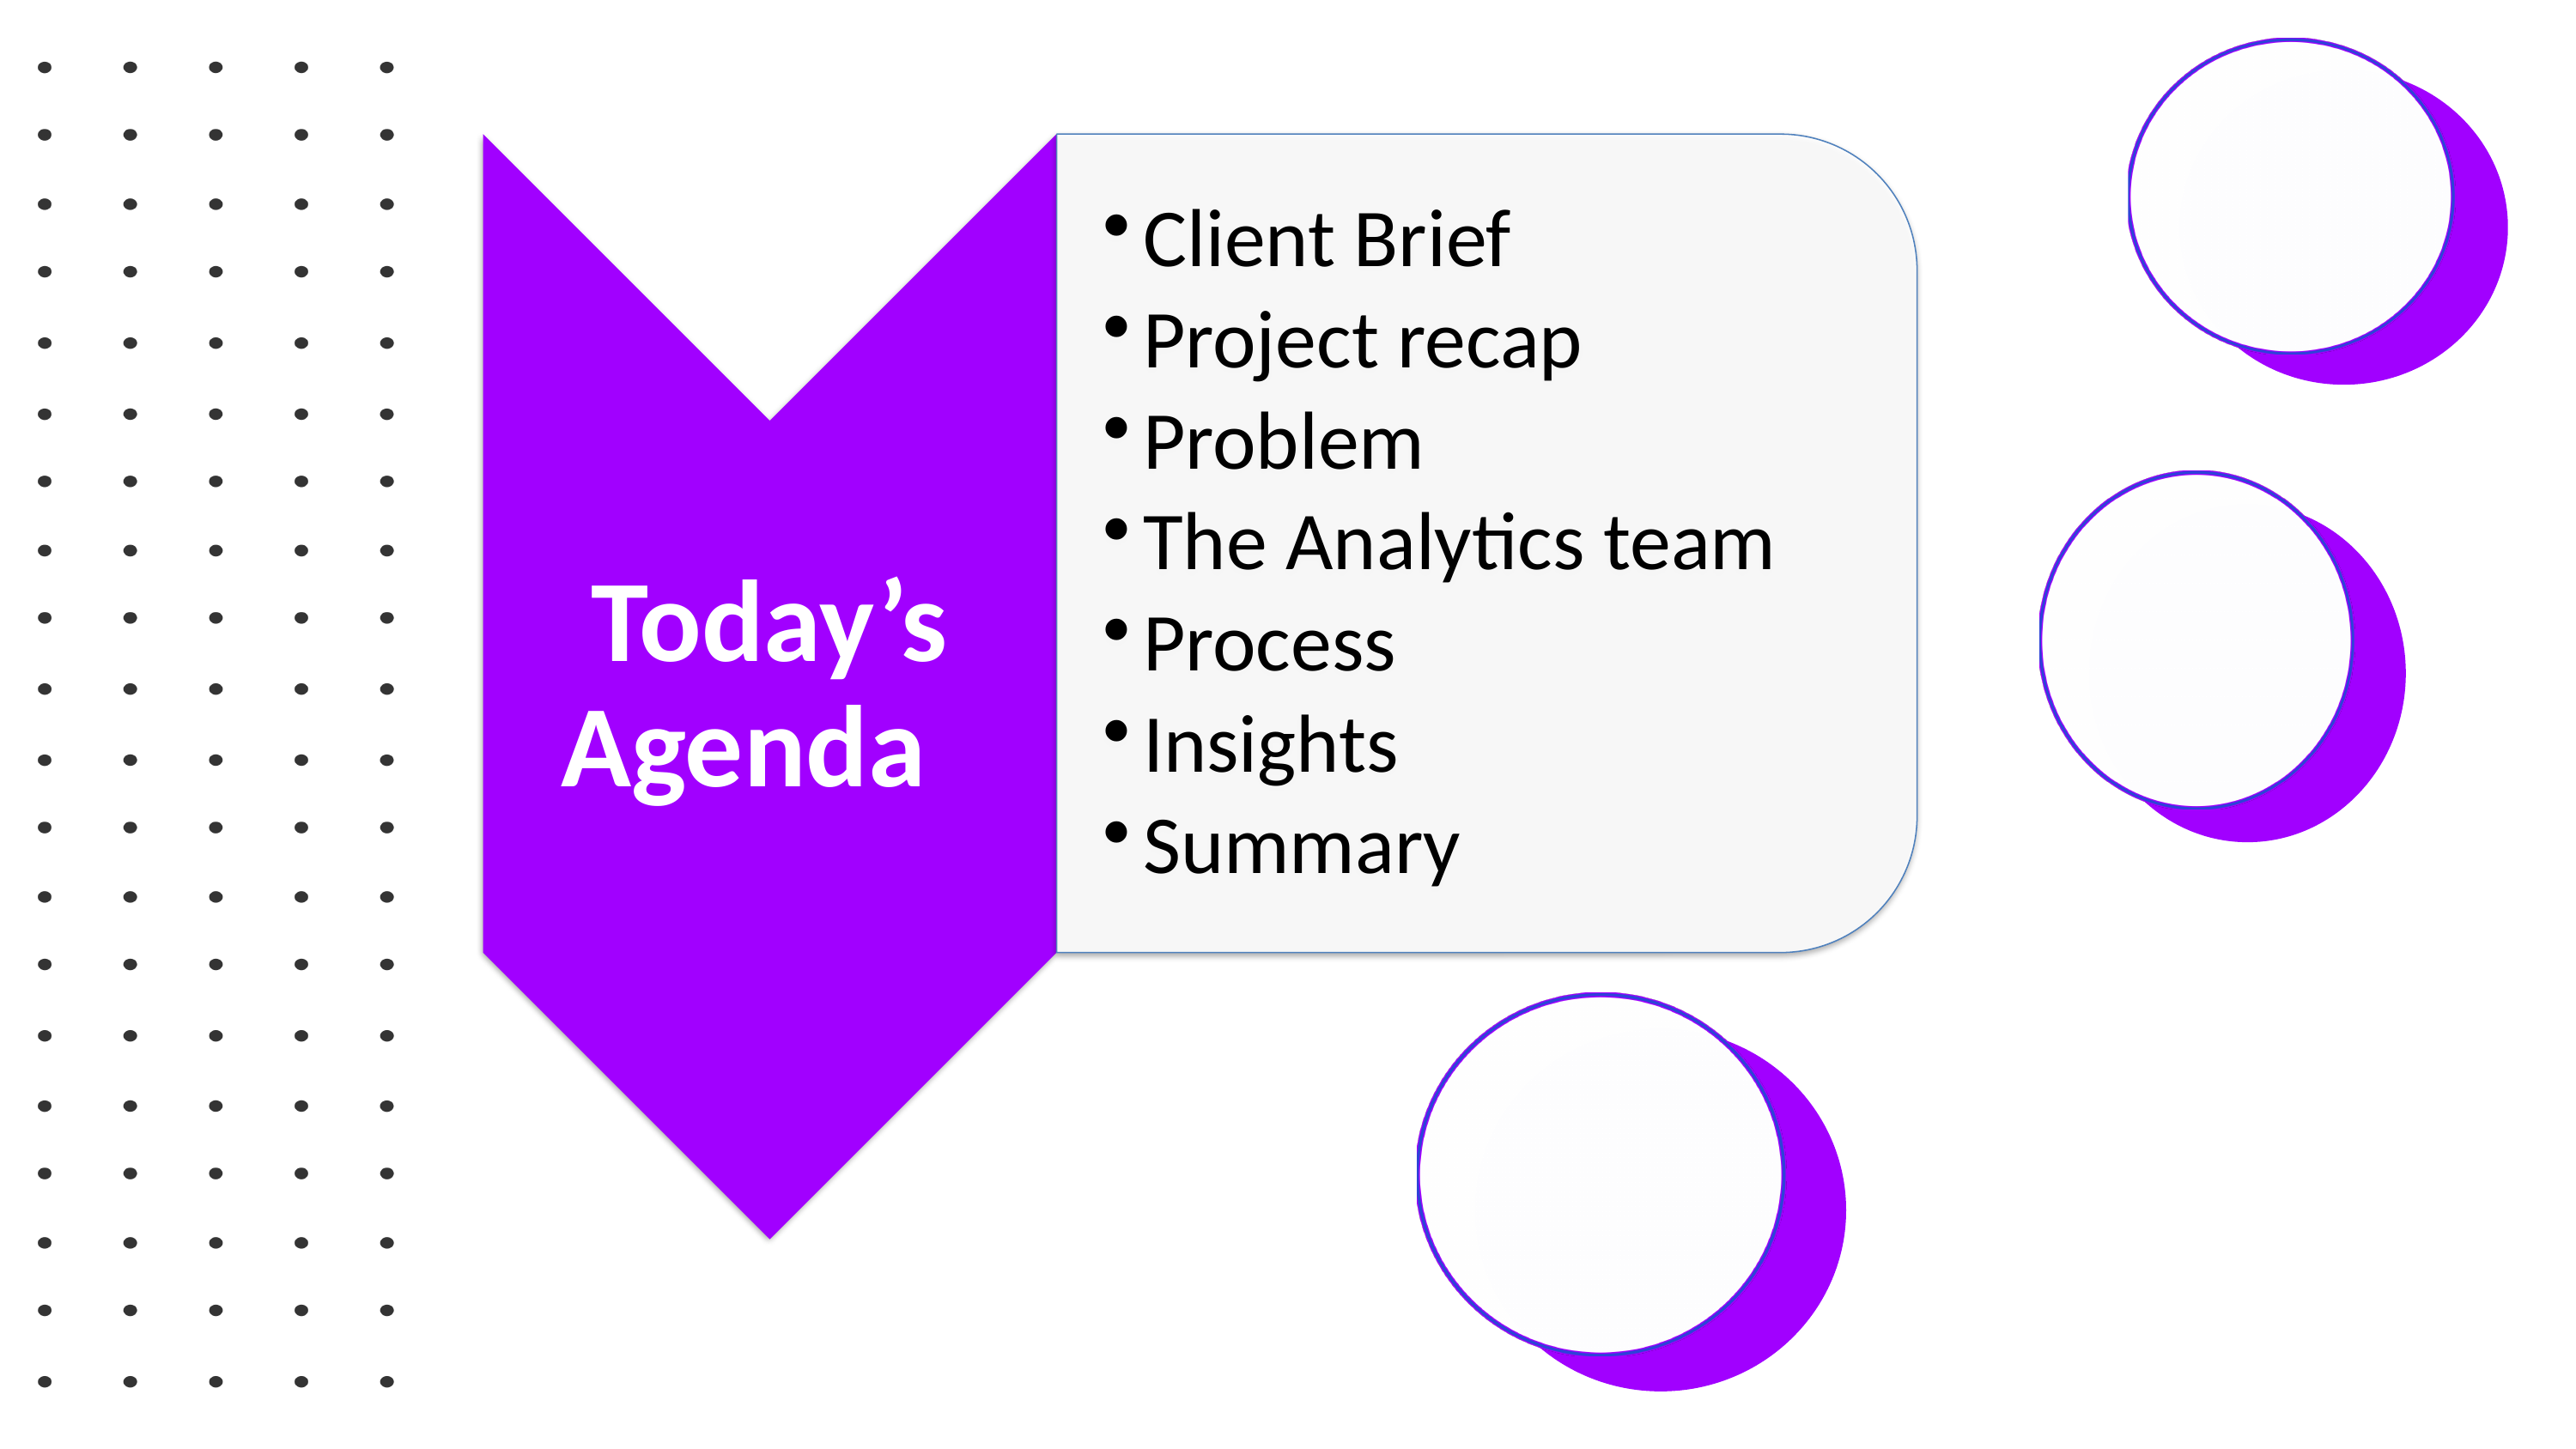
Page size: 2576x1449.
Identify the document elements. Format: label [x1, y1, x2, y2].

text_box [2127, 38, 2508, 385]
text_box [1416, 991, 1847, 1392]
text_box [483, 133, 1917, 1240]
text_box [2038, 470, 2407, 843]
text_box [28, 57, 399, 1392]
